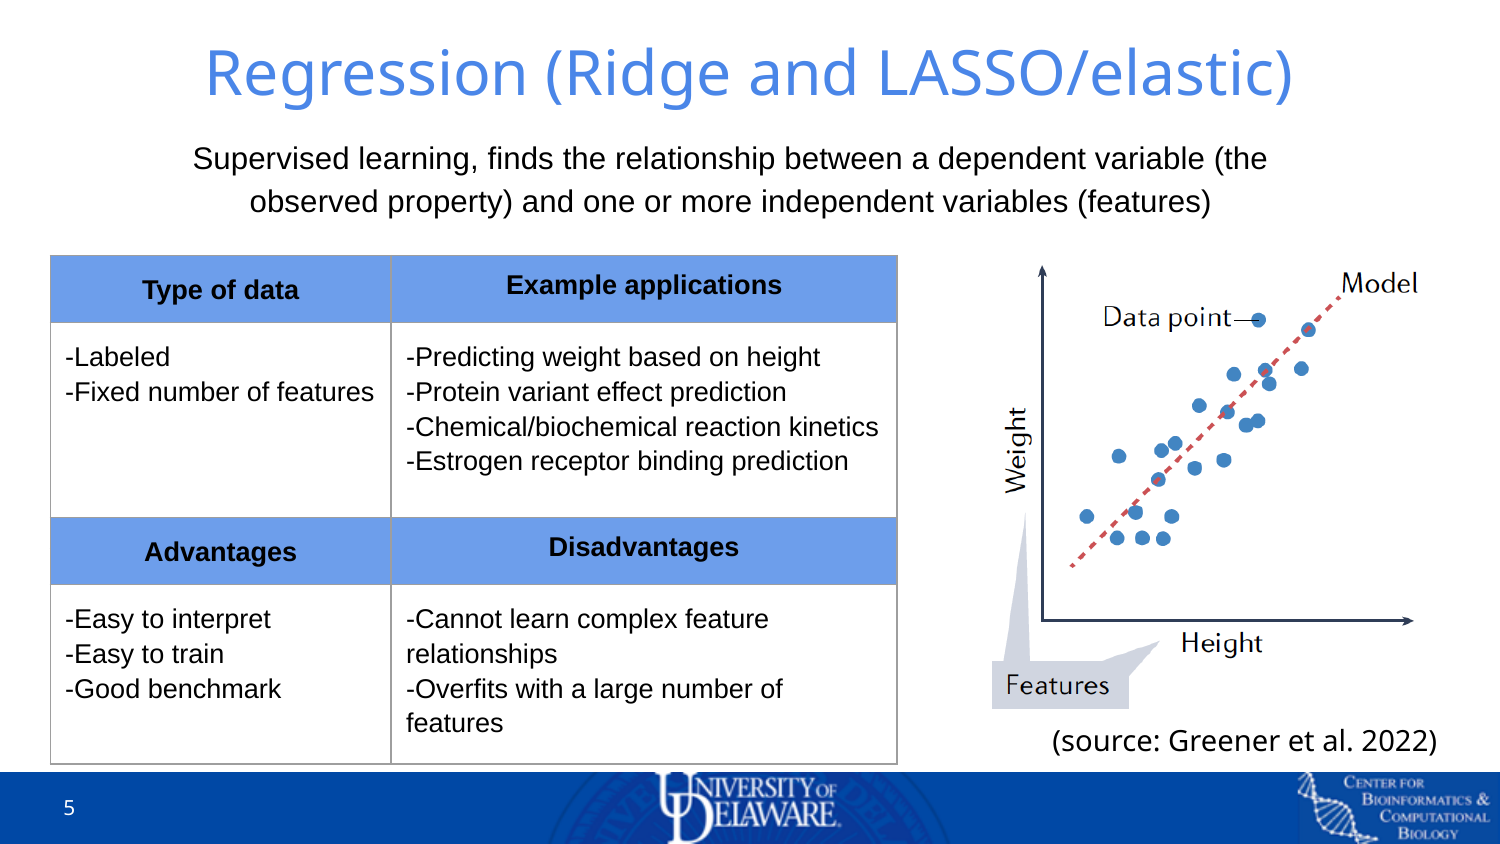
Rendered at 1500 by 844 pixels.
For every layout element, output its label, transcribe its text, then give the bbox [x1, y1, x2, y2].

text_box Supervised learning, finds the relationship between a dependent variable (the observed property) and one or more independent variables (features) [136, 117, 1327, 234]
table_cell -Labeled -Fixed number of features [51, 323, 390, 517]
picture [979, 255, 1461, 729]
table_header Type of data [51, 256, 390, 322]
picture [0, 772, 1500, 844]
text_box (source: Greener et al. 2022) [1029, 736, 1461, 771]
table_header Example applications [392, 256, 896, 322]
table_cell -Easy to interpret -Easy to train -Good benchmark [51, 585, 390, 763]
table_cell -Cannot learn complex feature relationships -Overfits with a large number of features [392, 585, 896, 763]
table_cell -Predicting weight based on height -Protein variant effect prediction -Chemical/biochemical reaction kinetics -Estrogen receptor binding prediction [392, 323, 896, 517]
title Regression (Ridge and LASSO/elastic) [51, 18, 1449, 118]
table_header Disadvantages [392, 518, 896, 584]
table_header Advantages [51, 518, 390, 584]
